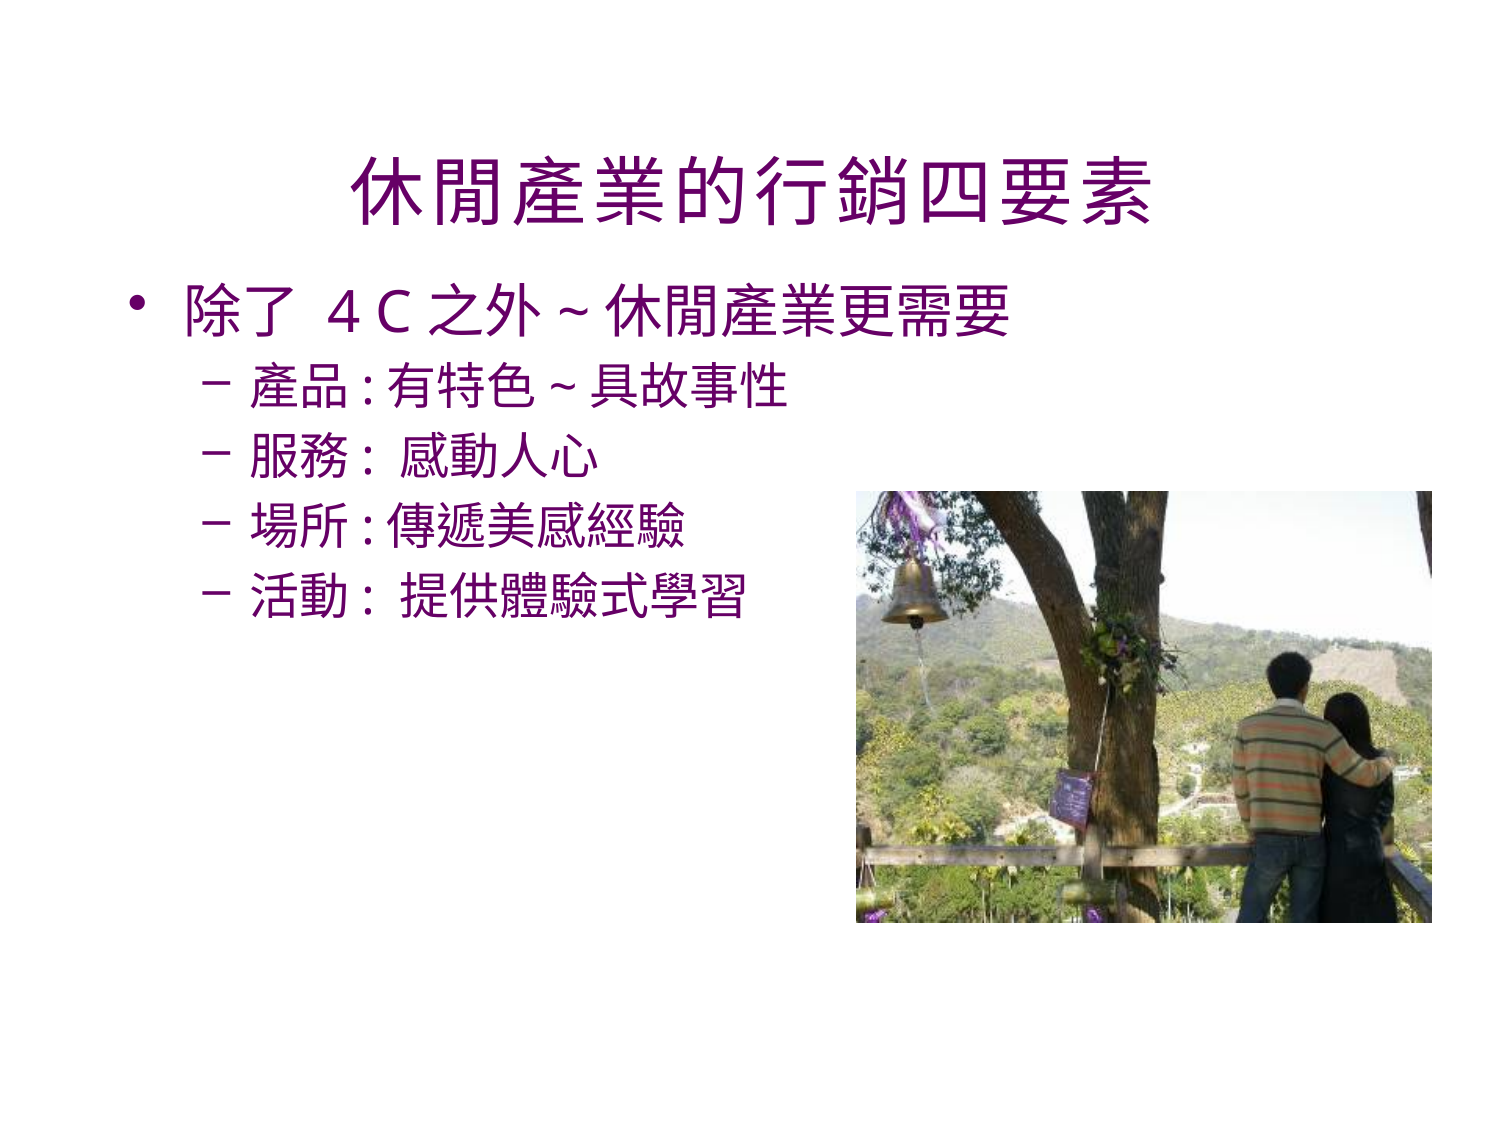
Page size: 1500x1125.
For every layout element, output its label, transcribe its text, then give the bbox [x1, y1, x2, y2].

picture [856, 491, 1432, 924]
title 休閒產業的行銷四要素 [114, 124, 1390, 256]
list 除了 4 C之外~休閒產業更需要 產品:有特色~具故事性 服務: 感動人心 場所:傳遞美感經驗 活動: 提供體驗式學習 [112, 267, 1388, 1000]
